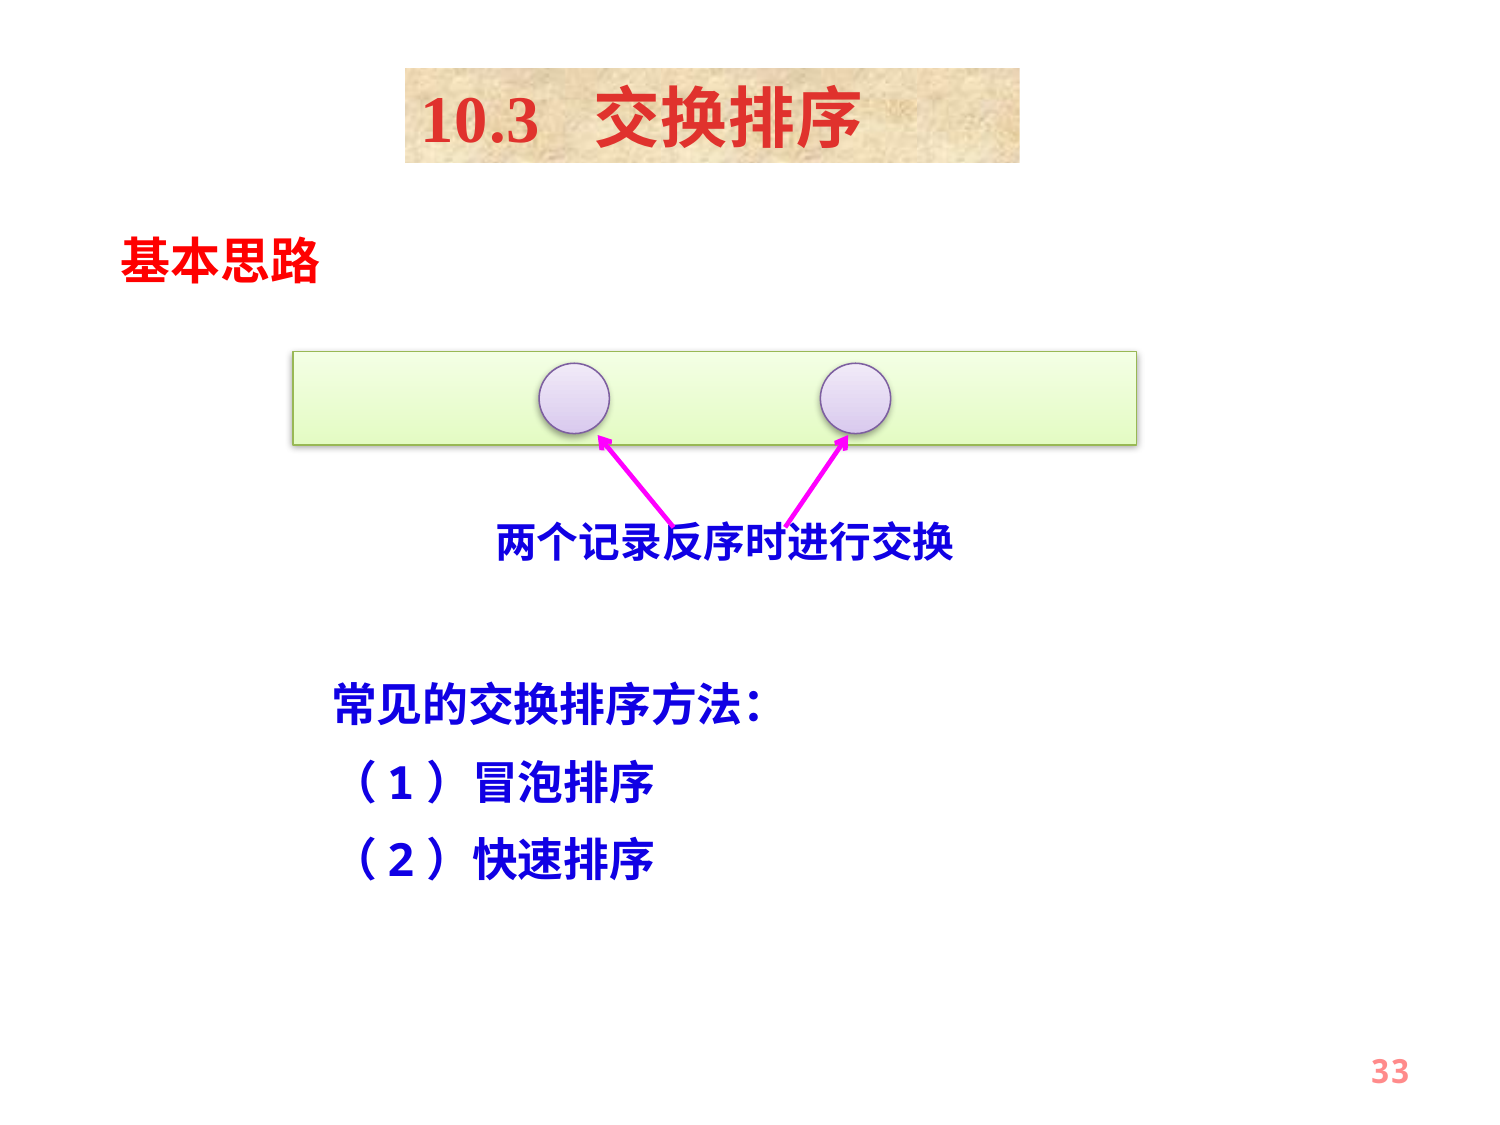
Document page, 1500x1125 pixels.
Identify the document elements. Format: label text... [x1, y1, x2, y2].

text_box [480, 434, 985, 575]
text_box 10.3 交换排序 [405, 68, 1020, 163]
text_box [292, 351, 1137, 446]
text_box 常见的交换排序方法： （1）冒泡排序 （2）快速排序 [316, 667, 1067, 894]
slide_number 33 [1074, 1042, 1425, 1103]
text_box 基本思路 [105, 222, 422, 298]
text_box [538, 363, 891, 433]
